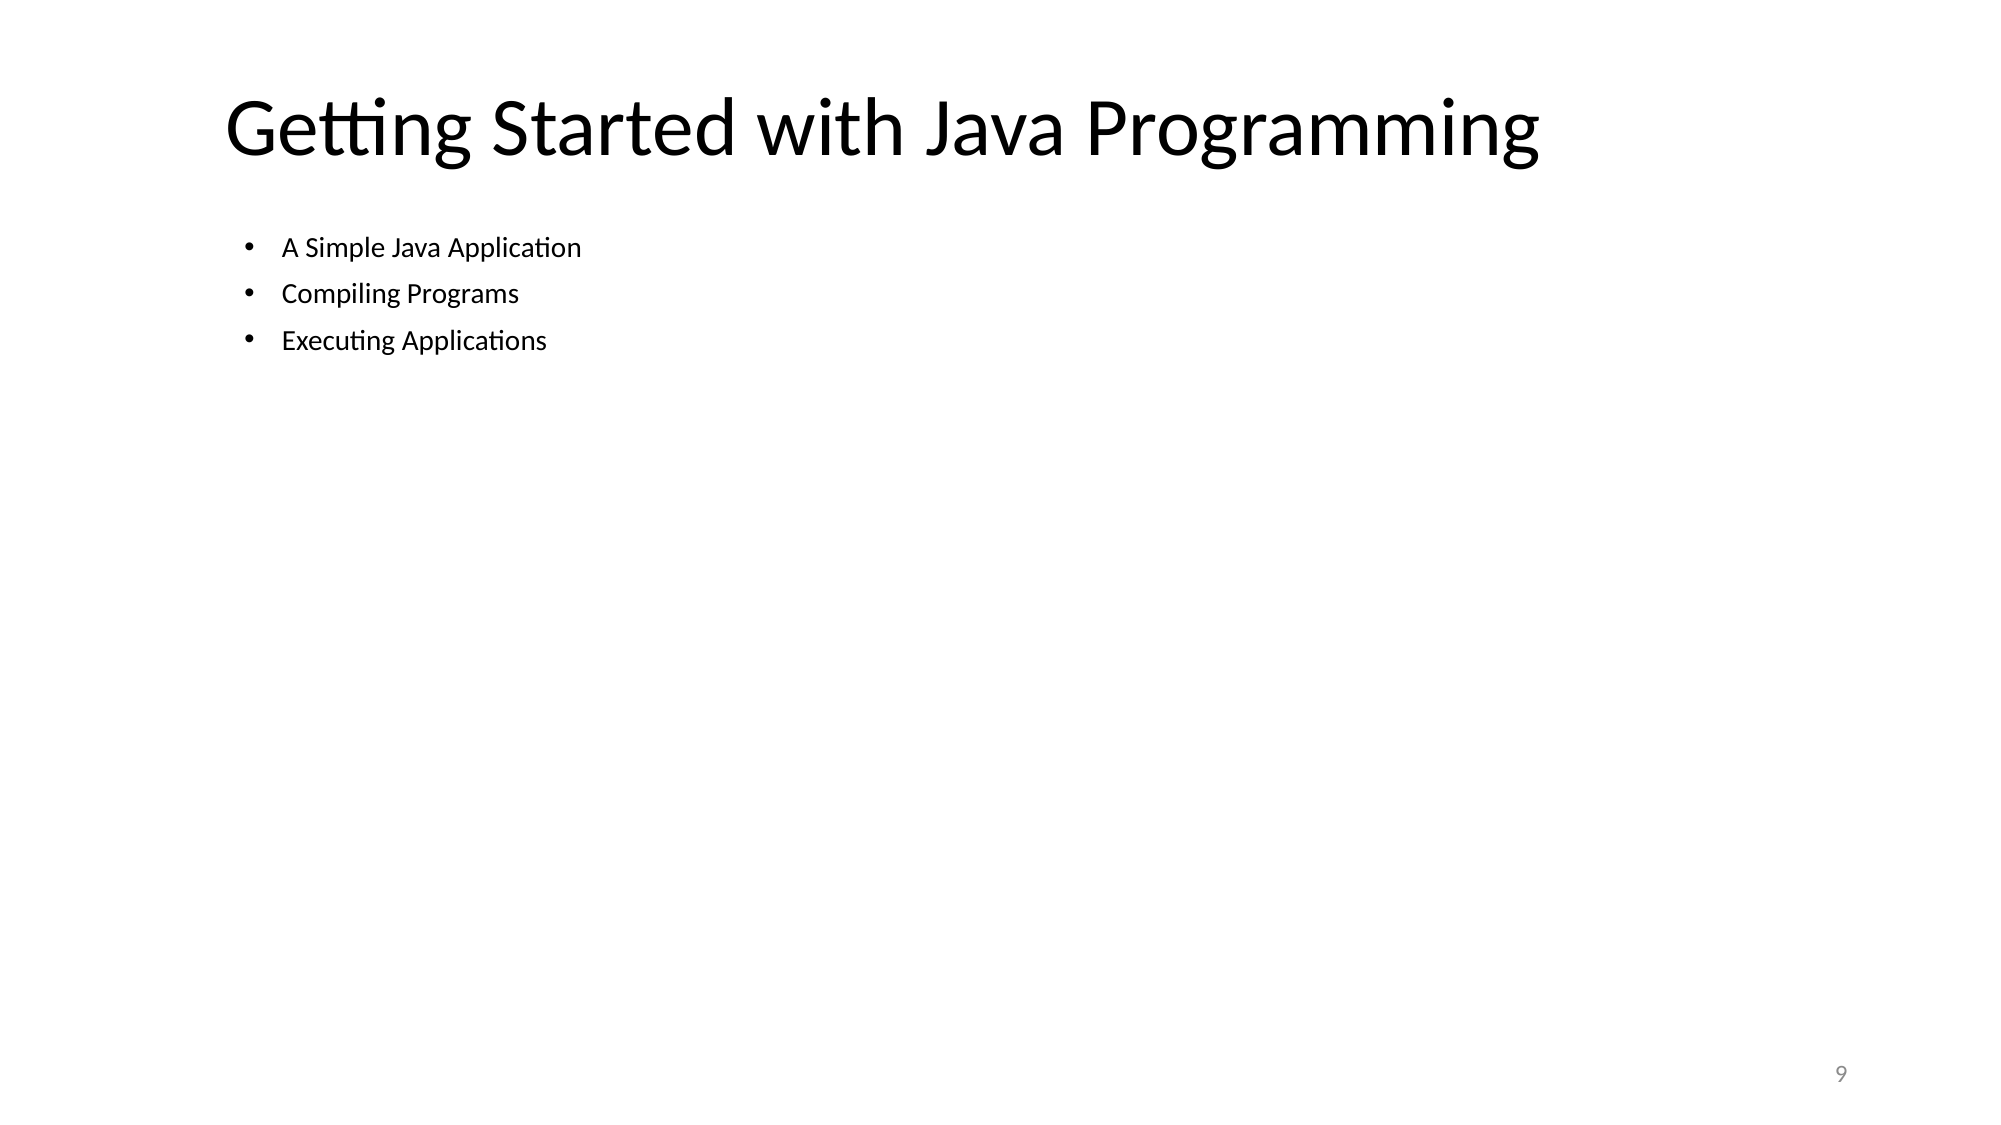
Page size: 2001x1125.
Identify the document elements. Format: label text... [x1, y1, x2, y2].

list A Simple Java Application Compiling Programs Executing Applications [229, 224, 1638, 900]
slide_number 9 [1412, 1042, 1863, 1103]
title Getting Started with Java Programming [210, 11, 1619, 246]
